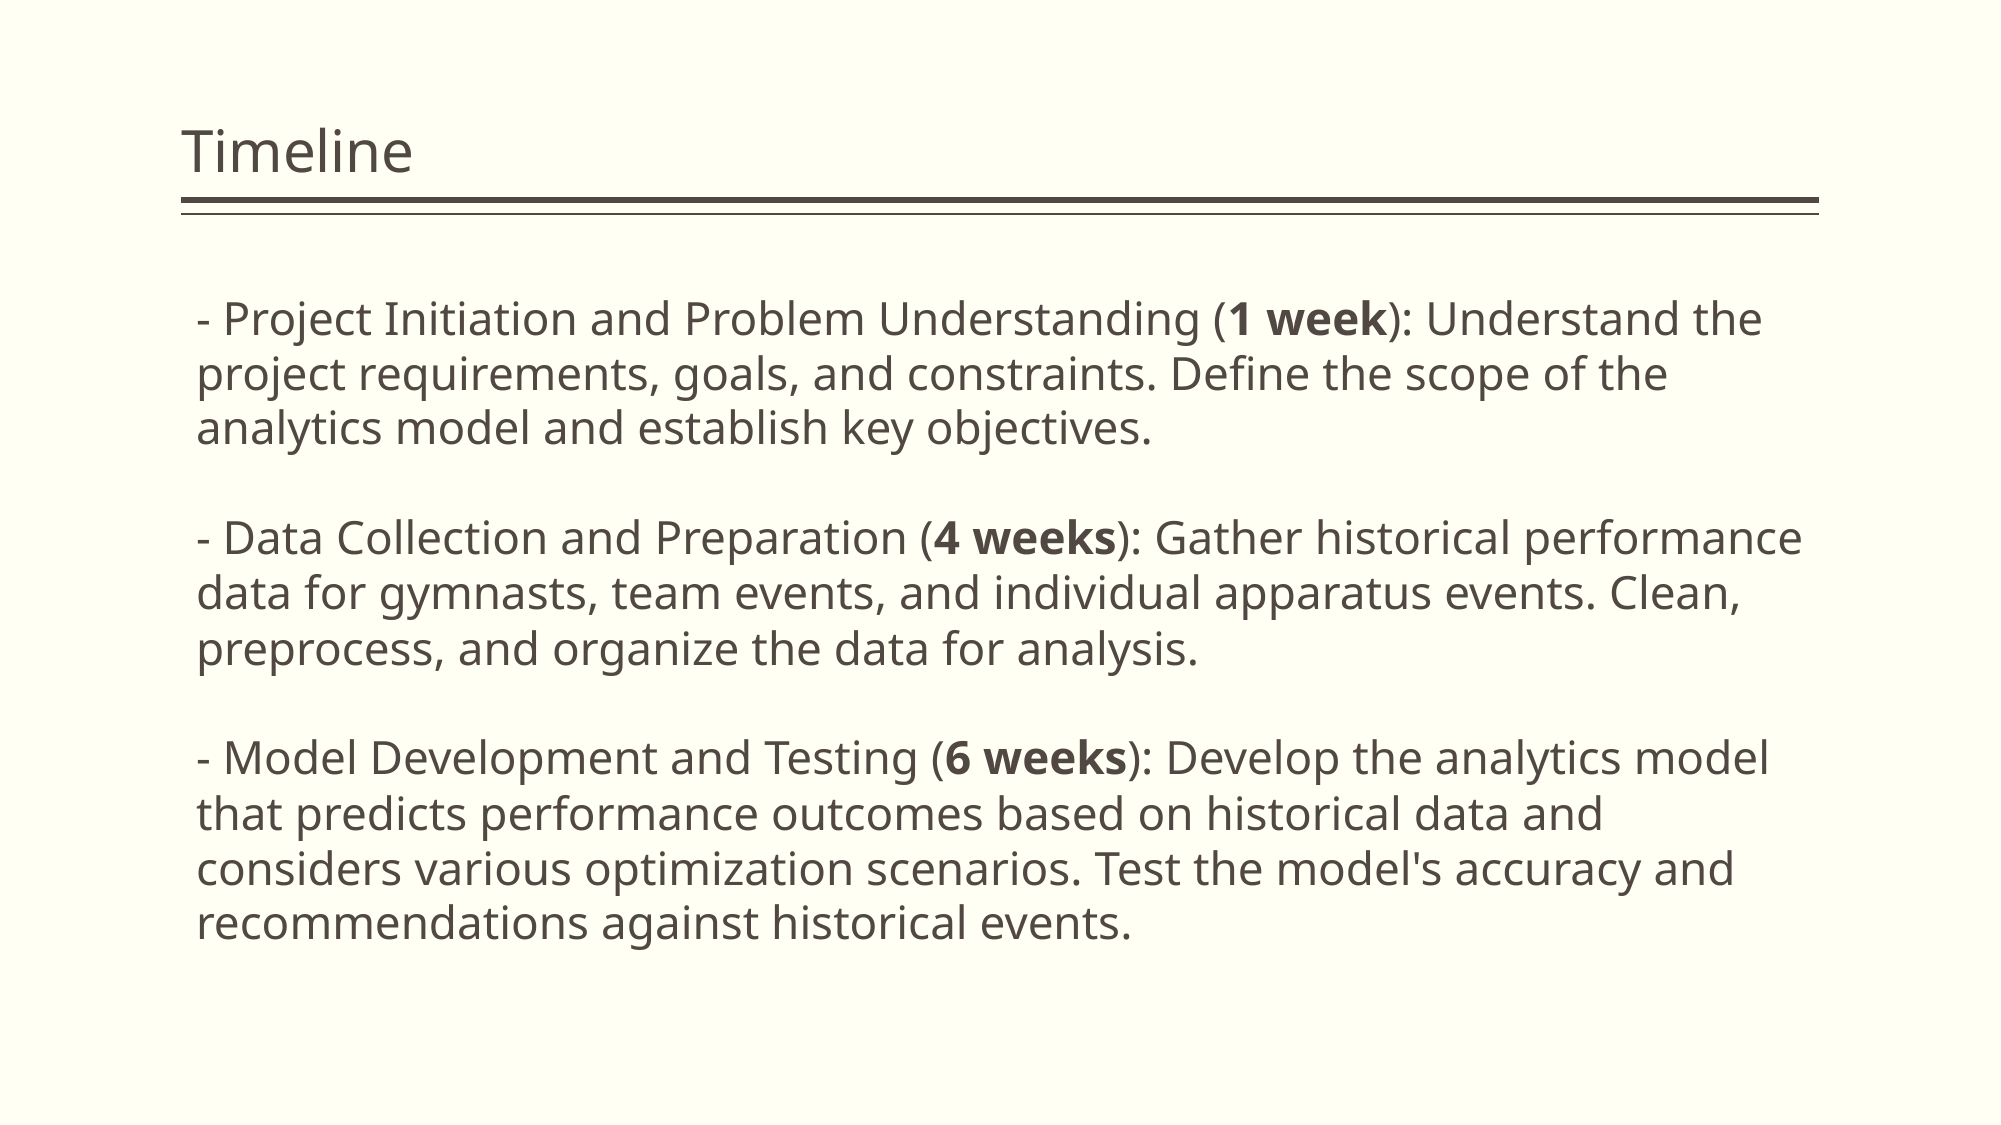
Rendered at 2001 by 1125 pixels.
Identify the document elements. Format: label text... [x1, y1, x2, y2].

title Timeline [181, 12, 1819, 193]
text_box - Project Initiation and Problem Understanding (1 week): Understand the project requirements, goals, and constraints. Define the scope of the analytics model and establish key objectives. - Data Collection and Preparation (4 weeks): Gather historical performance data for gymnasts, team events, and individual apparatus events. Clean, preprocess, and organize the data for analysis. - Model Development and Testing (6 weeks): Develop the analytics model that predicts performance outcomes based on historical data and considers various optimization scenarios. Test the model's accuracy and recommendations against historical events. [181, 281, 1819, 1002]
